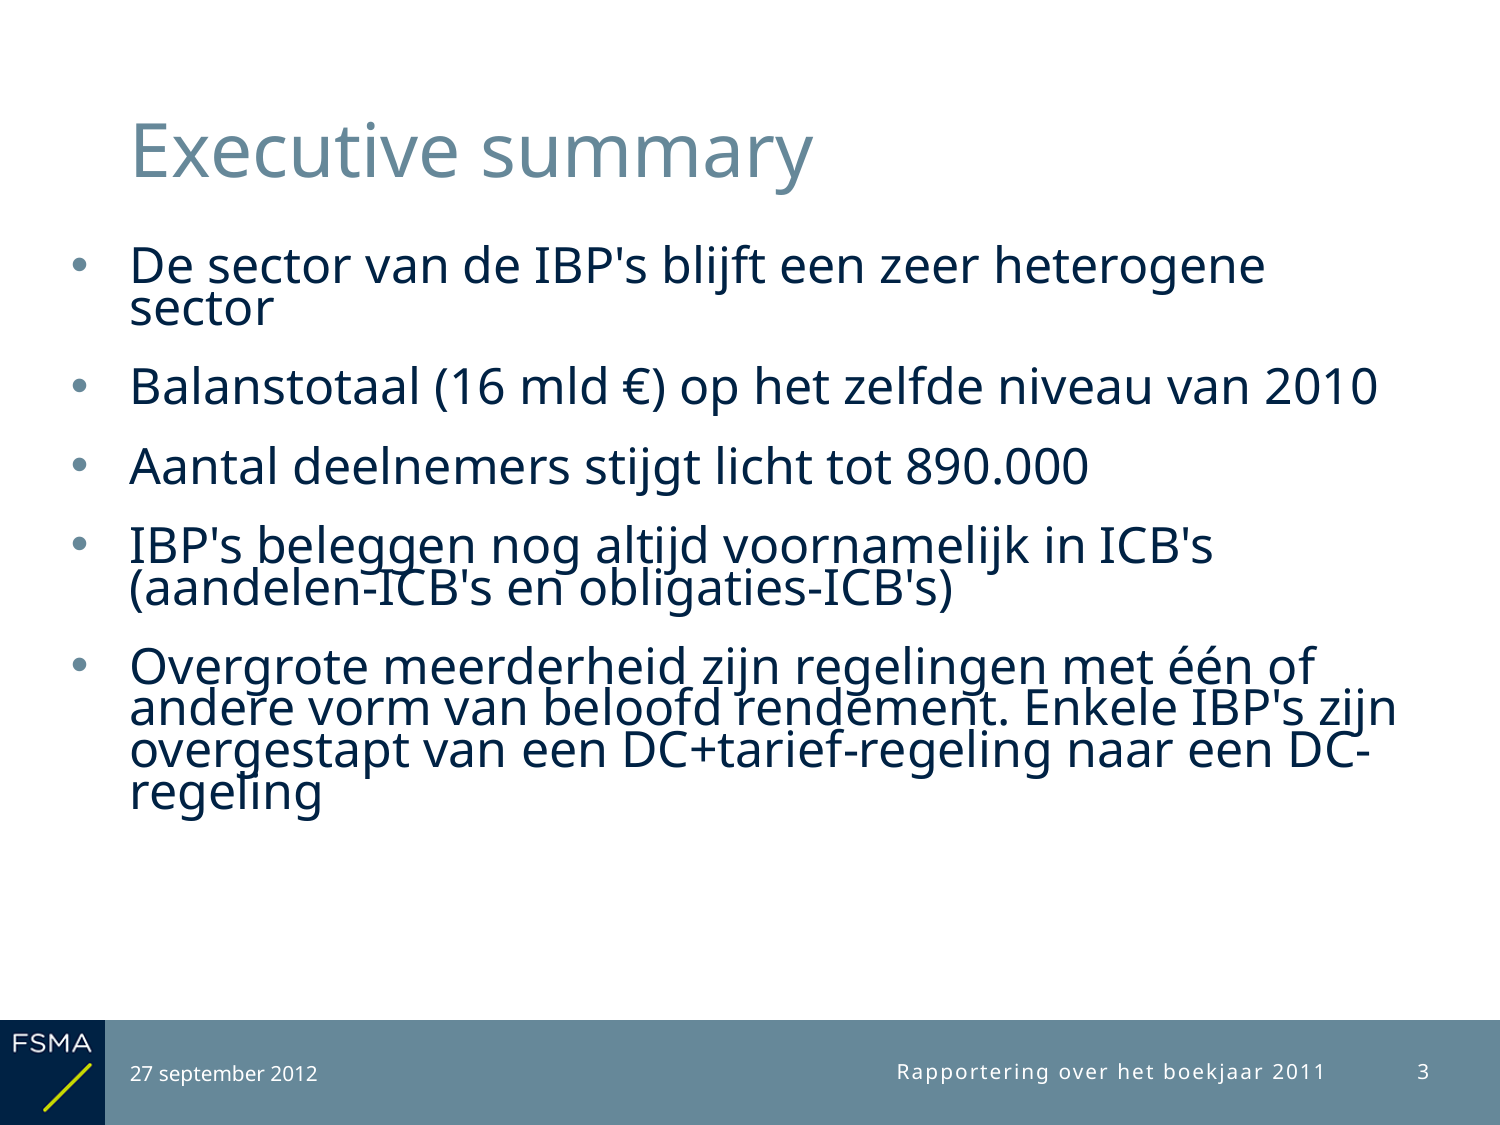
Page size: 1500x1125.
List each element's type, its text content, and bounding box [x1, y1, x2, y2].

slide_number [129, 1020, 395, 1125]
title Executive summary [129, 30, 1425, 193]
list De sector van de IBP's blijft een zeer heterogene sector Balanstotaal (16 mld €) op het zelfde niveau van 2010 Aantal deelnemers stijgt licht tot 890.000 IBP's beleggen nog altijd voornamelijk in ICB's (aandelen-ICB's en obligaties-ICB's) Overgrote meerderheid zijn regelingen met één of andere vorm van beloofd rendement. Enkele IBP's zijn overgestapt van een DC+tarief-regeling naar een DC-regeling [70, 252, 1425, 947]
slide_number 3 [1355, 1020, 1430, 1125]
footer Rapportering over het boekjaar 2011 [395, 1020, 1326, 1125]
picture [0, 1020, 105, 1125]
